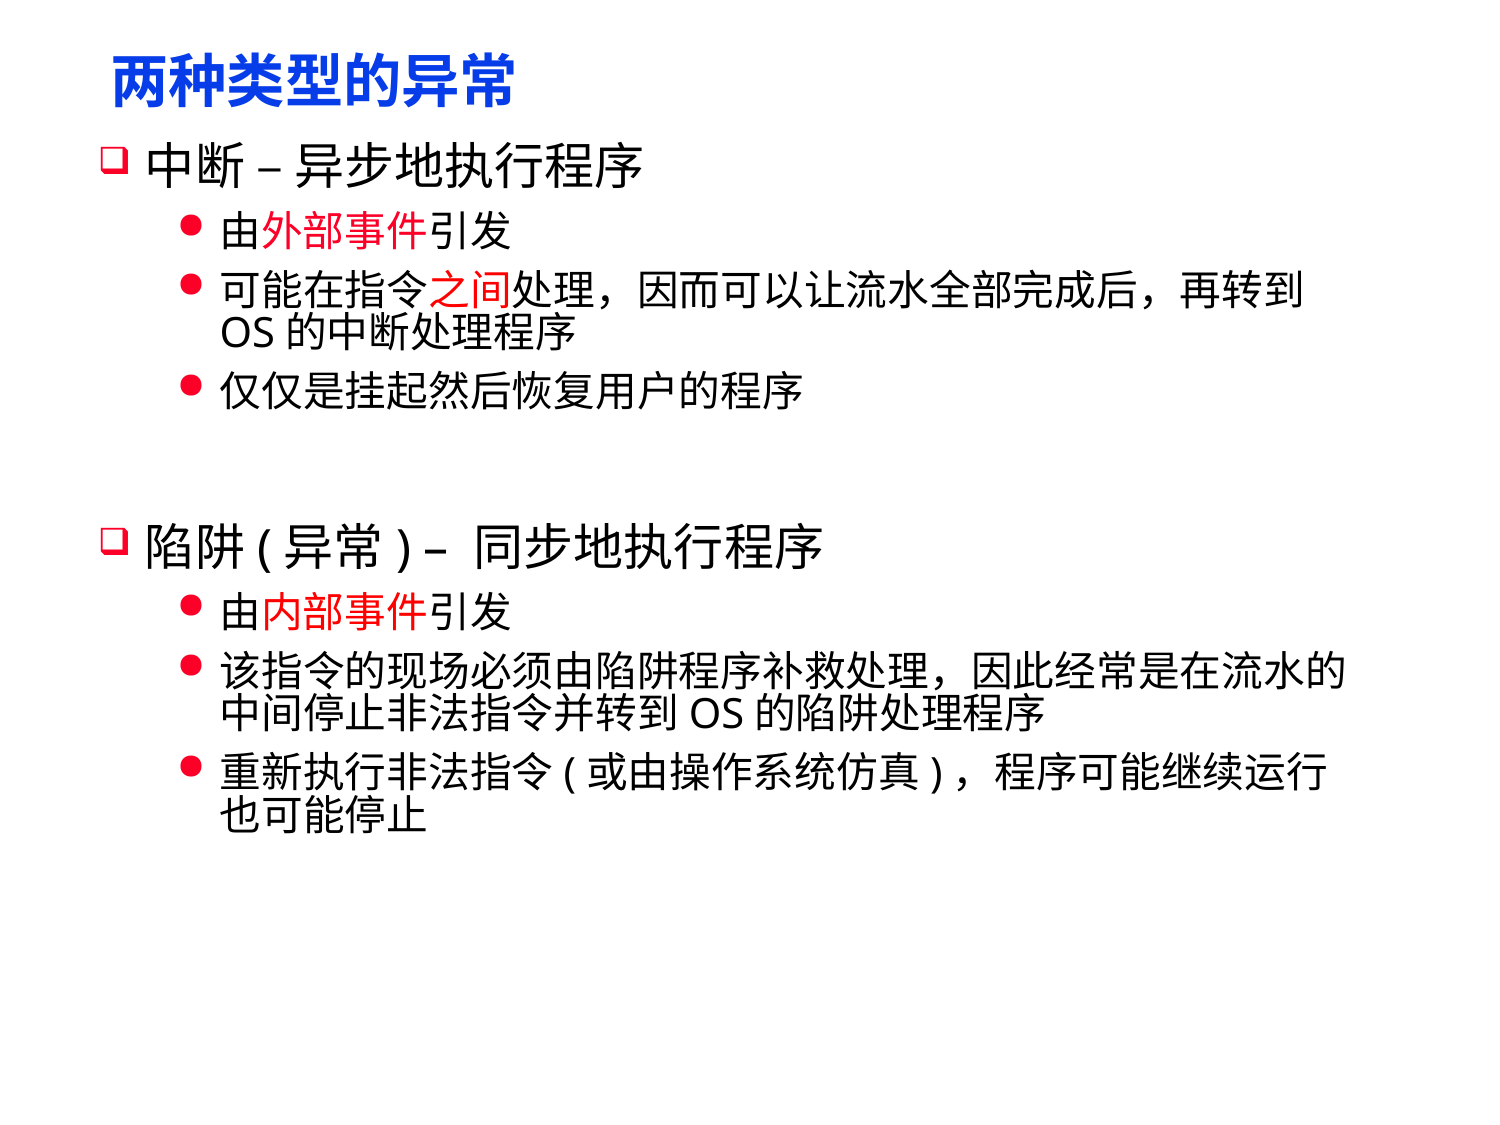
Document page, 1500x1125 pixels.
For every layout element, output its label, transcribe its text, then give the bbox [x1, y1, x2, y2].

title 两种类型的异常 [99, 49, 536, 121]
list 中断 – 异步地执行程序 由外部事件引发 可能在指令之间处理，因而可以让流水全部完成后，再转到OS的中断处理程序 仅仅是挂起然后恢复用户的程序 陷阱(异常) – 同步地执行程序 由内部事件引发 该指令的现场必须由陷阱程序补救处理，因此经常是在流水的中间停止非法指令并转到OS的陷阱处理程序 重新执行非法指令(或由操作系统仿真)，程序可能继续运行也可能停止 [86, 136, 1376, 866]
